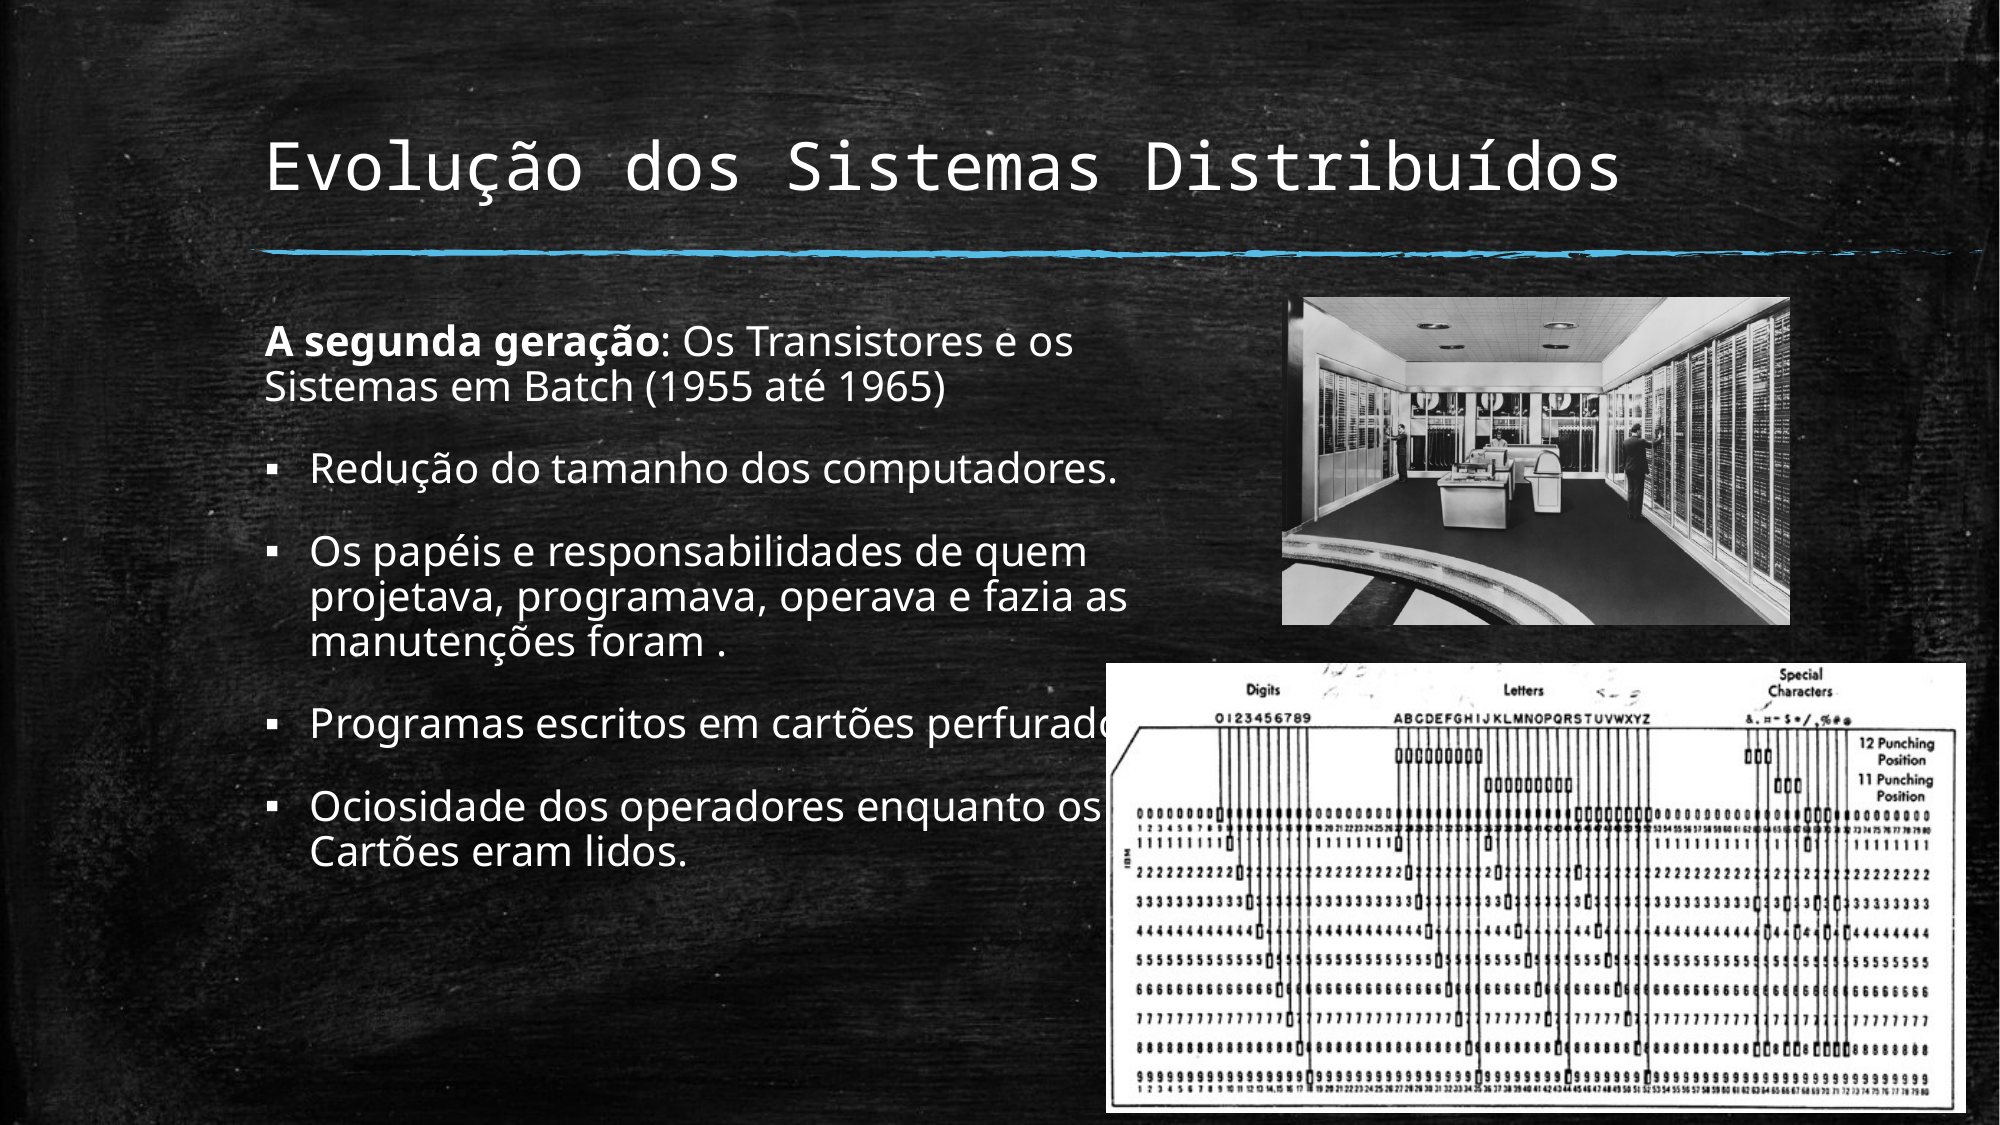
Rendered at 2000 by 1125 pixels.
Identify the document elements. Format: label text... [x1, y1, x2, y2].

list A segunda geração: Os Transistores e os Sistemas em Batch (1955 até 1965) Redução do tamanho dos computadores. Os papéis e responsabilidades de quem projetava, programava, operava e fazia as manutenções foram . Programas escritos em cartões perfurados Ociosidade dos operadores enquanto os Cartões eram lidos. [249, 312, 1197, 1013]
picture [1282, 297, 1790, 625]
title Evolução dos Sistemas Distribuídos [249, 45, 1750, 213]
picture [1106, 663, 1966, 1113]
